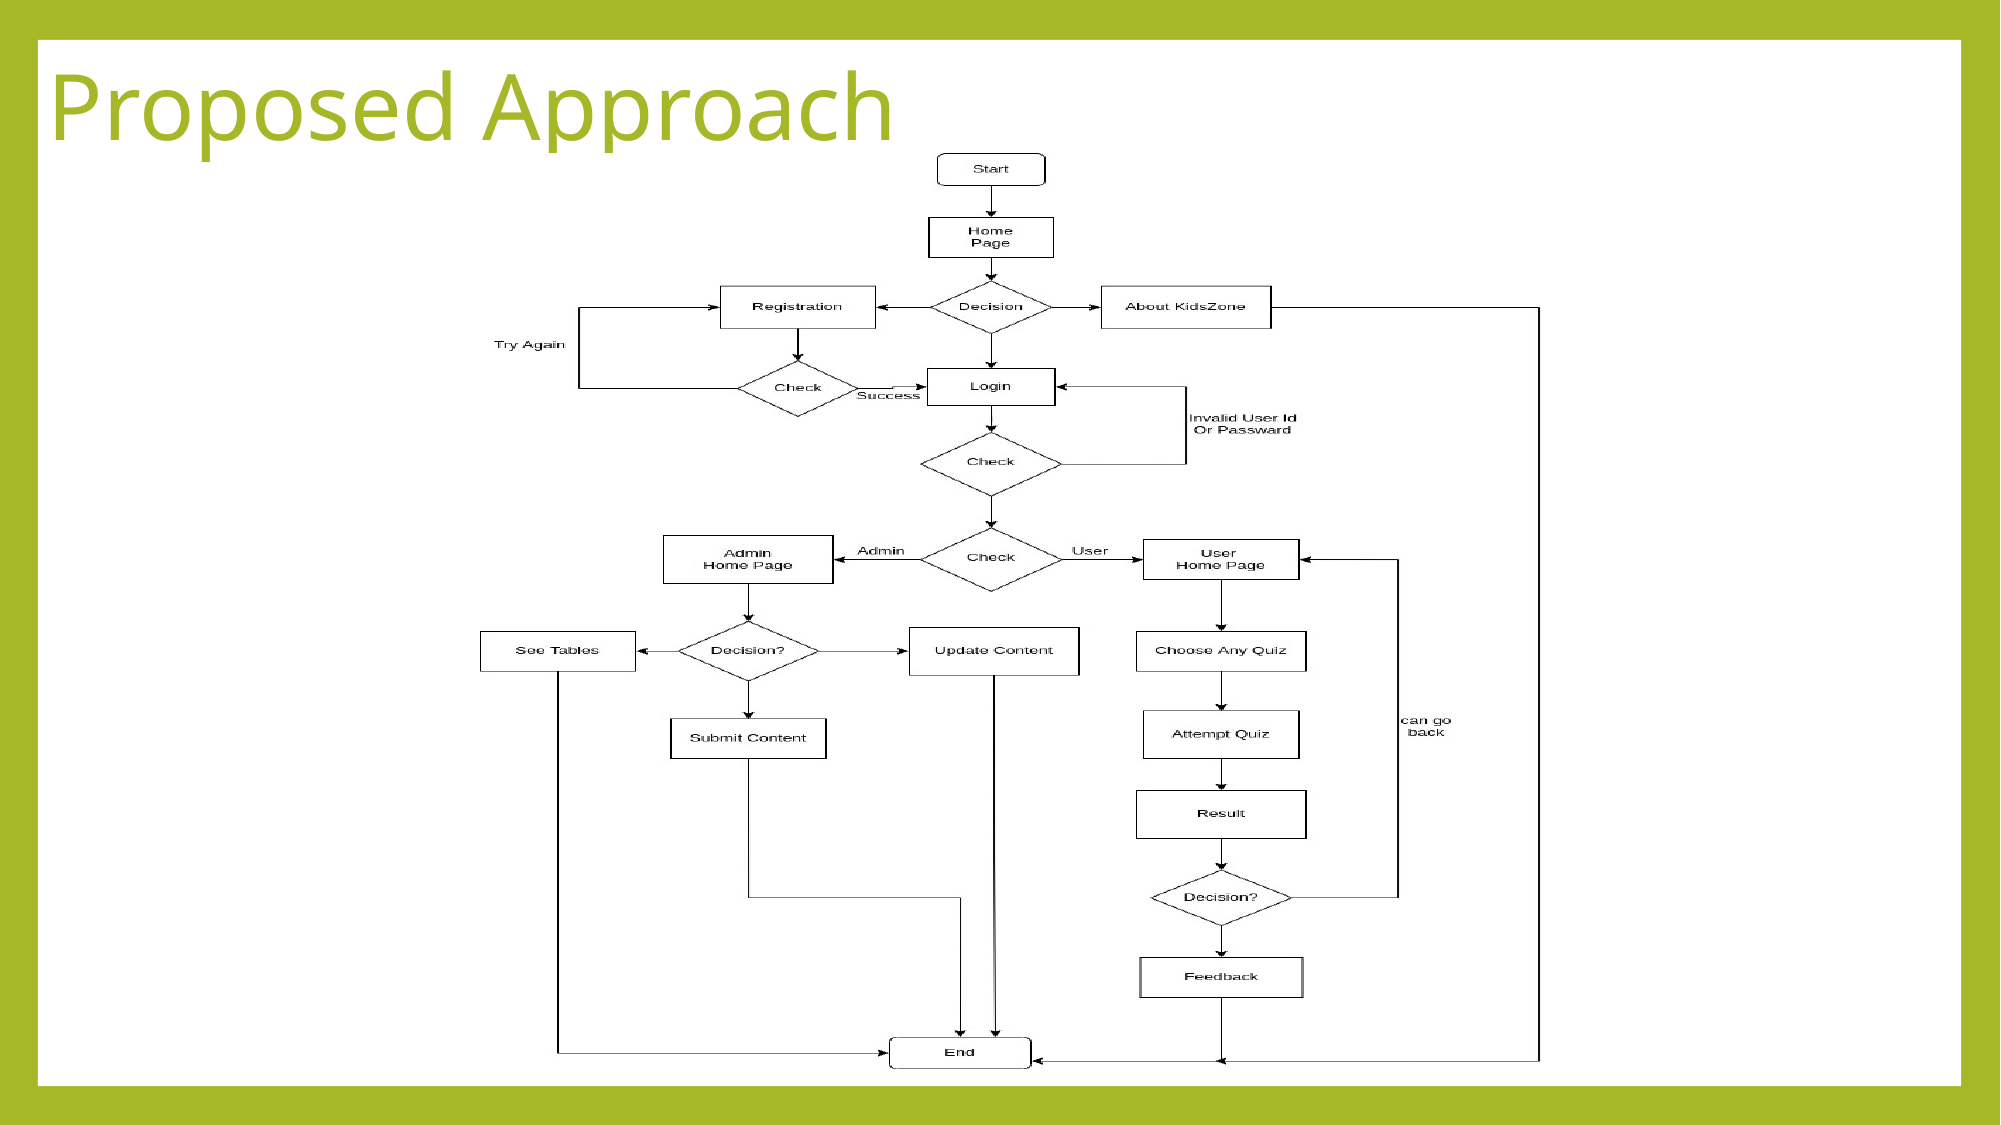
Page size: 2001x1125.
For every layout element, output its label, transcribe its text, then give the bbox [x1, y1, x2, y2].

picture [480, 152, 1553, 1069]
title Proposed Approach [32, 0, 1653, 223]
